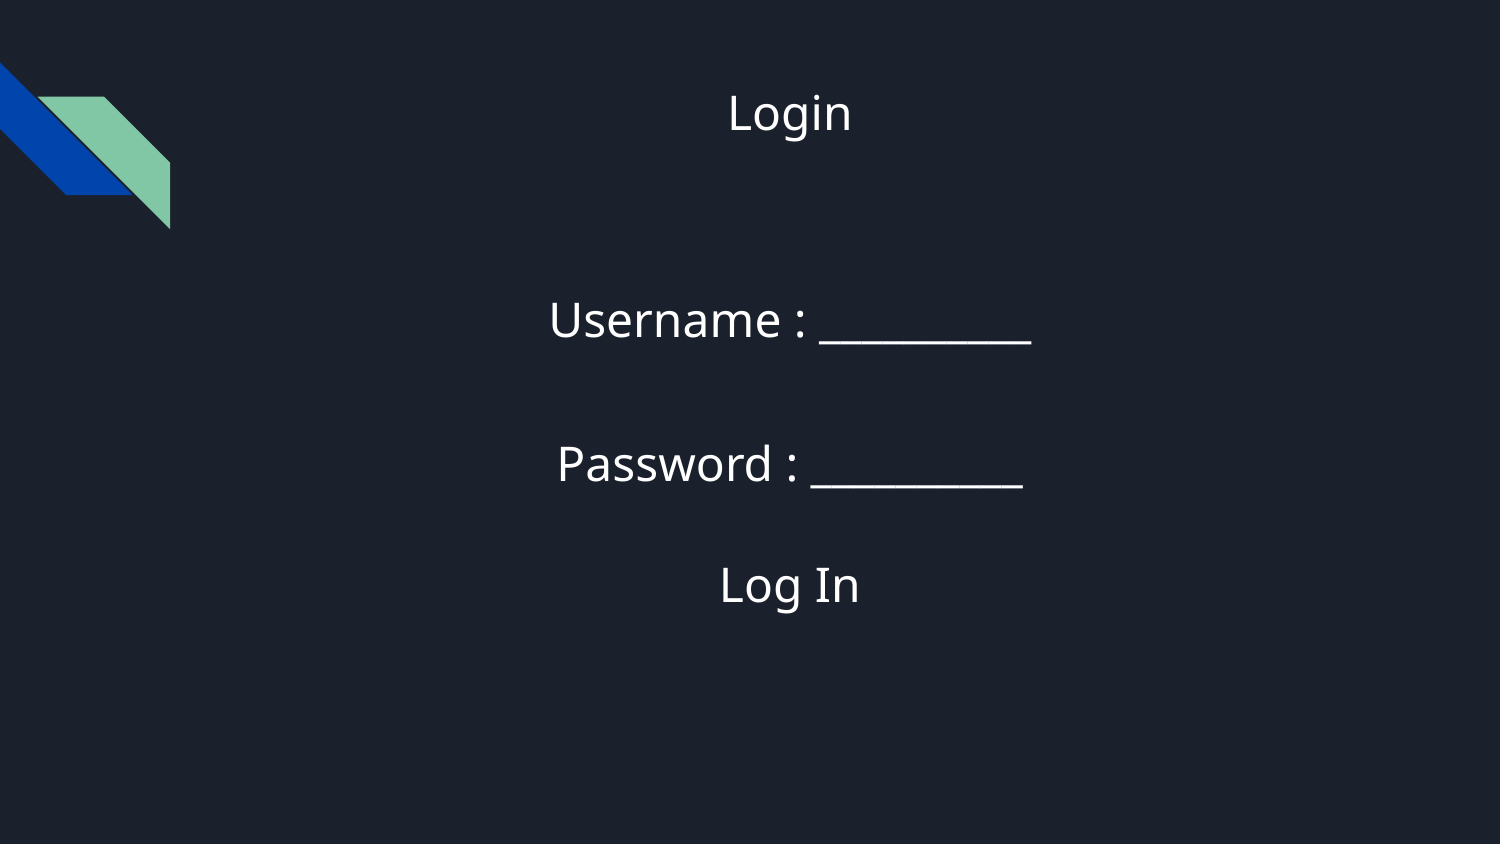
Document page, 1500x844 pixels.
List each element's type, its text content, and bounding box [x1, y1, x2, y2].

title Username : __________ [212, 271, 1368, 368]
title Log In [434, 536, 1147, 633]
title Password : __________ [212, 414, 1368, 511]
title Login [212, 64, 1368, 161]
